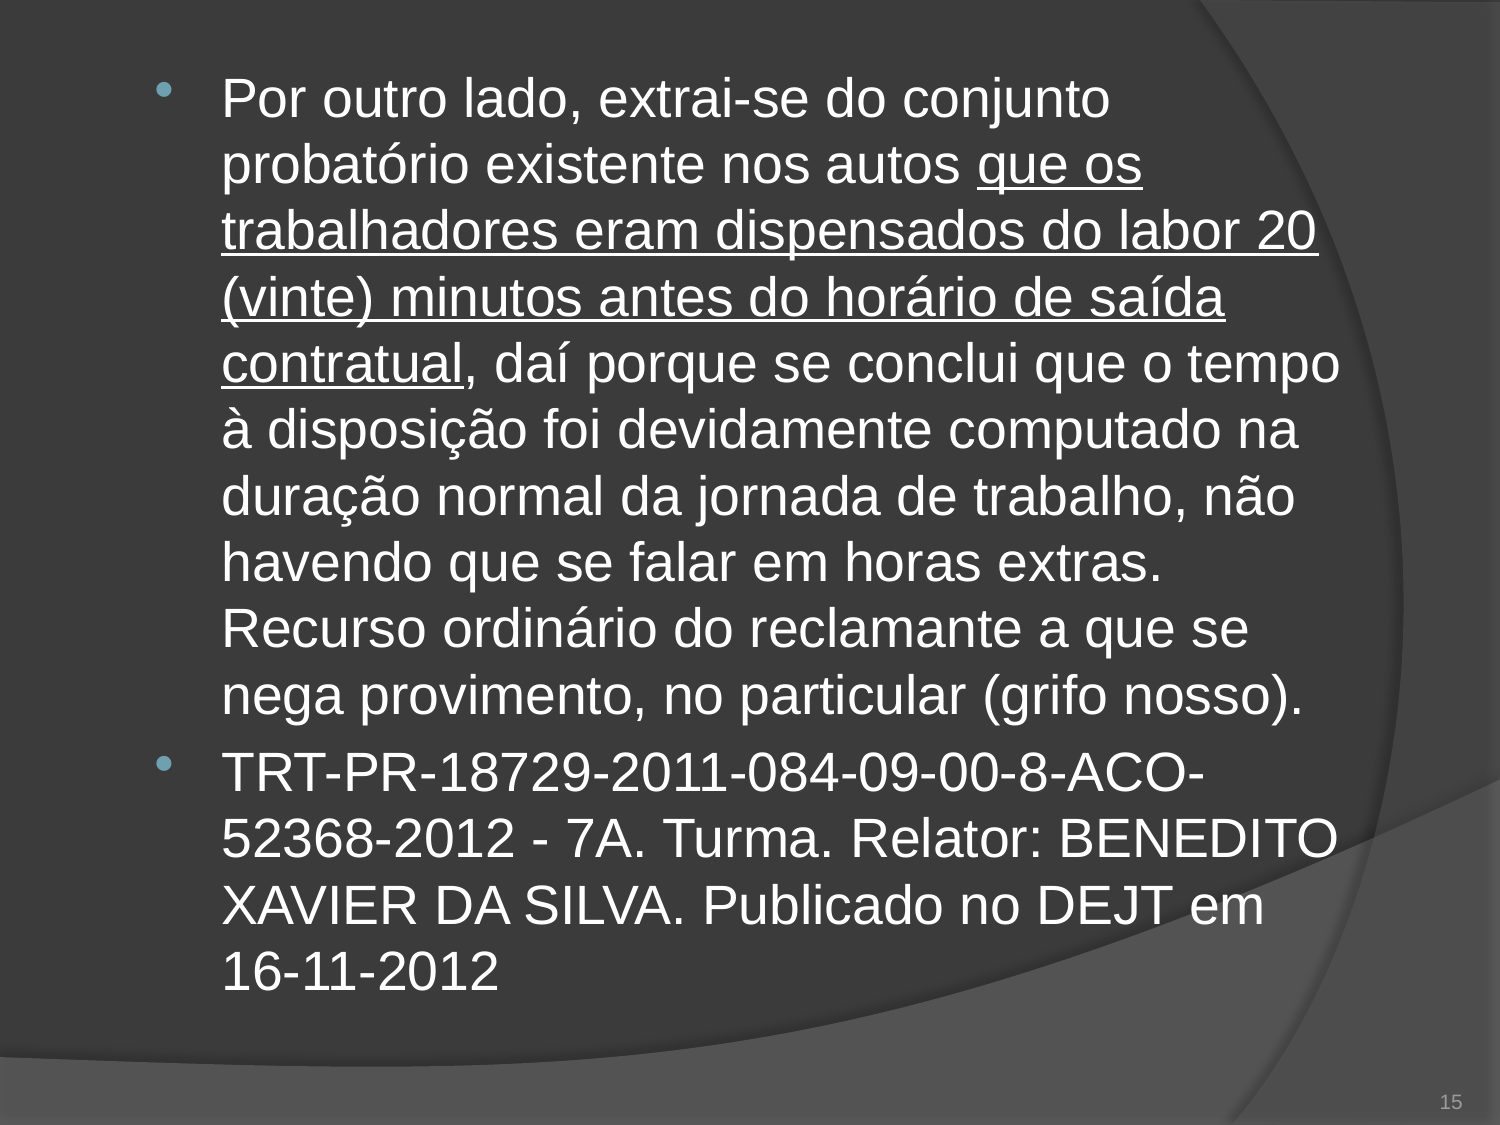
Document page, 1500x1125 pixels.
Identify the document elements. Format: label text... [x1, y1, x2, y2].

slide_number 15 [1337, 1053, 1463, 1114]
list Por outro lado, extrai-se do conjunto probatório existente nos autos que os trabalhadores eram dispensados do labor 20 (vinte) minutos antes do horário de saída contratual, daí porque se conclui que o tempo à disposição foi devidamente computado na duração normal da jornada de trabalho, não havendo que se falar em horas extras. Recurso ordinário do reclamante a que se nega provimento, no particular (grifo nosso). TRT-PR-18729-2011-084-09-00-8-ACO-52368-2012 - 7A. Turma. Relator: BENEDITO XAVIER DA SILVA. Publicado no DEJT em 16-11-2012 [135, 54, 1361, 1022]
